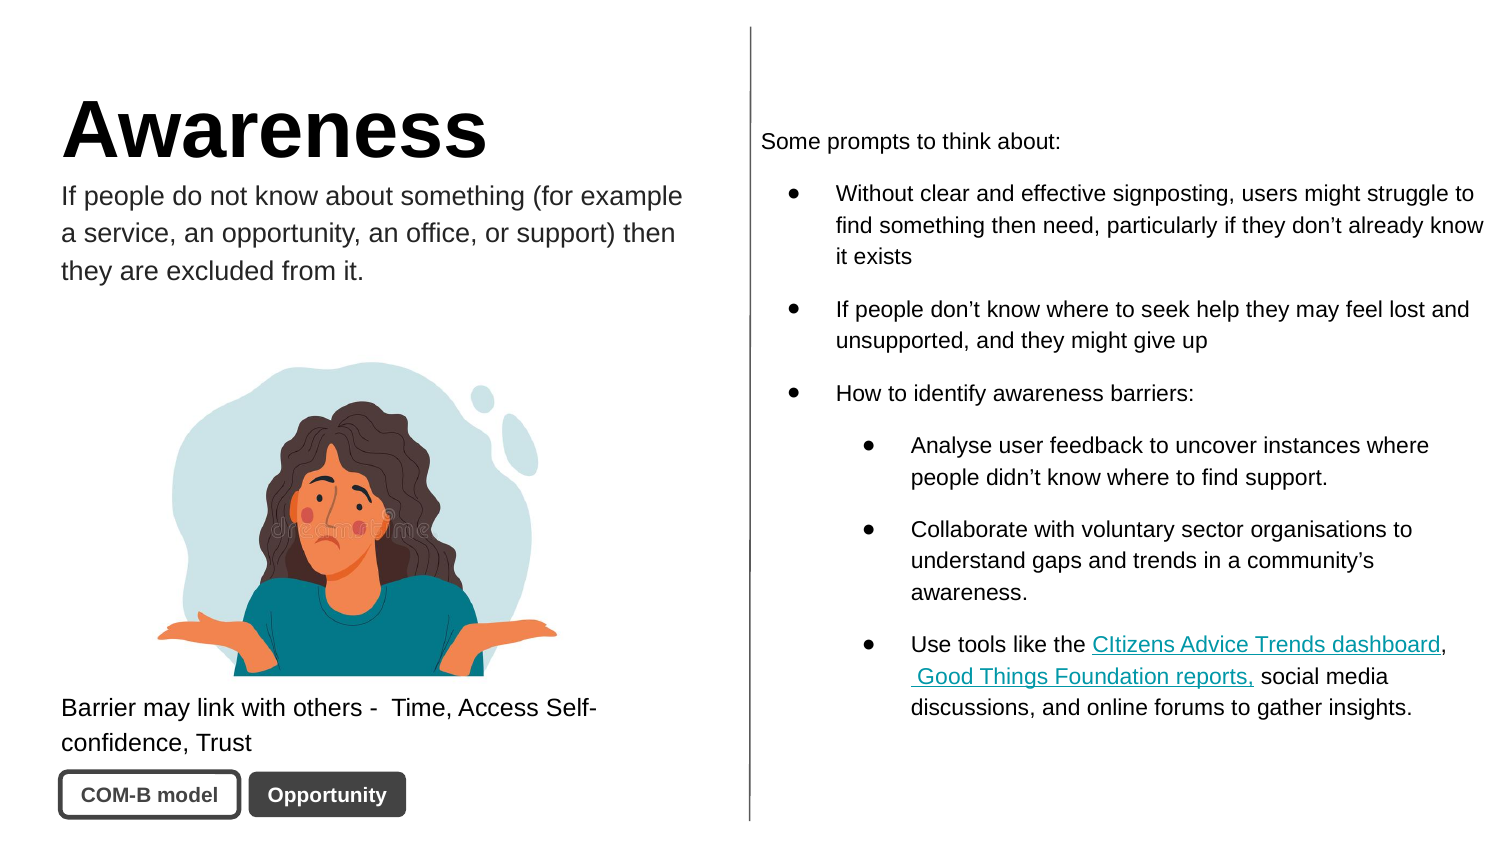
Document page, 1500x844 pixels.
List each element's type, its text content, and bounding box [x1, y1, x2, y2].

text_box Awareness If people do not know about something (for example a service, an opportunity, an office, or support) then they are excluded from it. Barrier may link with others - Time, Access Self-confidence, Trust [46, 46, 714, 390]
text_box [59, 771, 407, 818]
text_box Some prompts to think about: Without clear and effective signposting, users might struggle to find something then need, particularly if they don’t already know it exists If people don’t know where to seek help they may feel lost and unsupported, and they might give up How to identify awareness barriers: Analyse user feedback to uncover instances where people didn’t know where to find support. Collaborate with voluntary sector organisations to understand gaps and trends in a community’s awareness. Use tools like the CItizens Advice Trends dashboard, Good Things Foundation reports, social media discussions, and online forums to gather insights. [745, 1, 1500, 844]
picture [151, 320, 564, 693]
